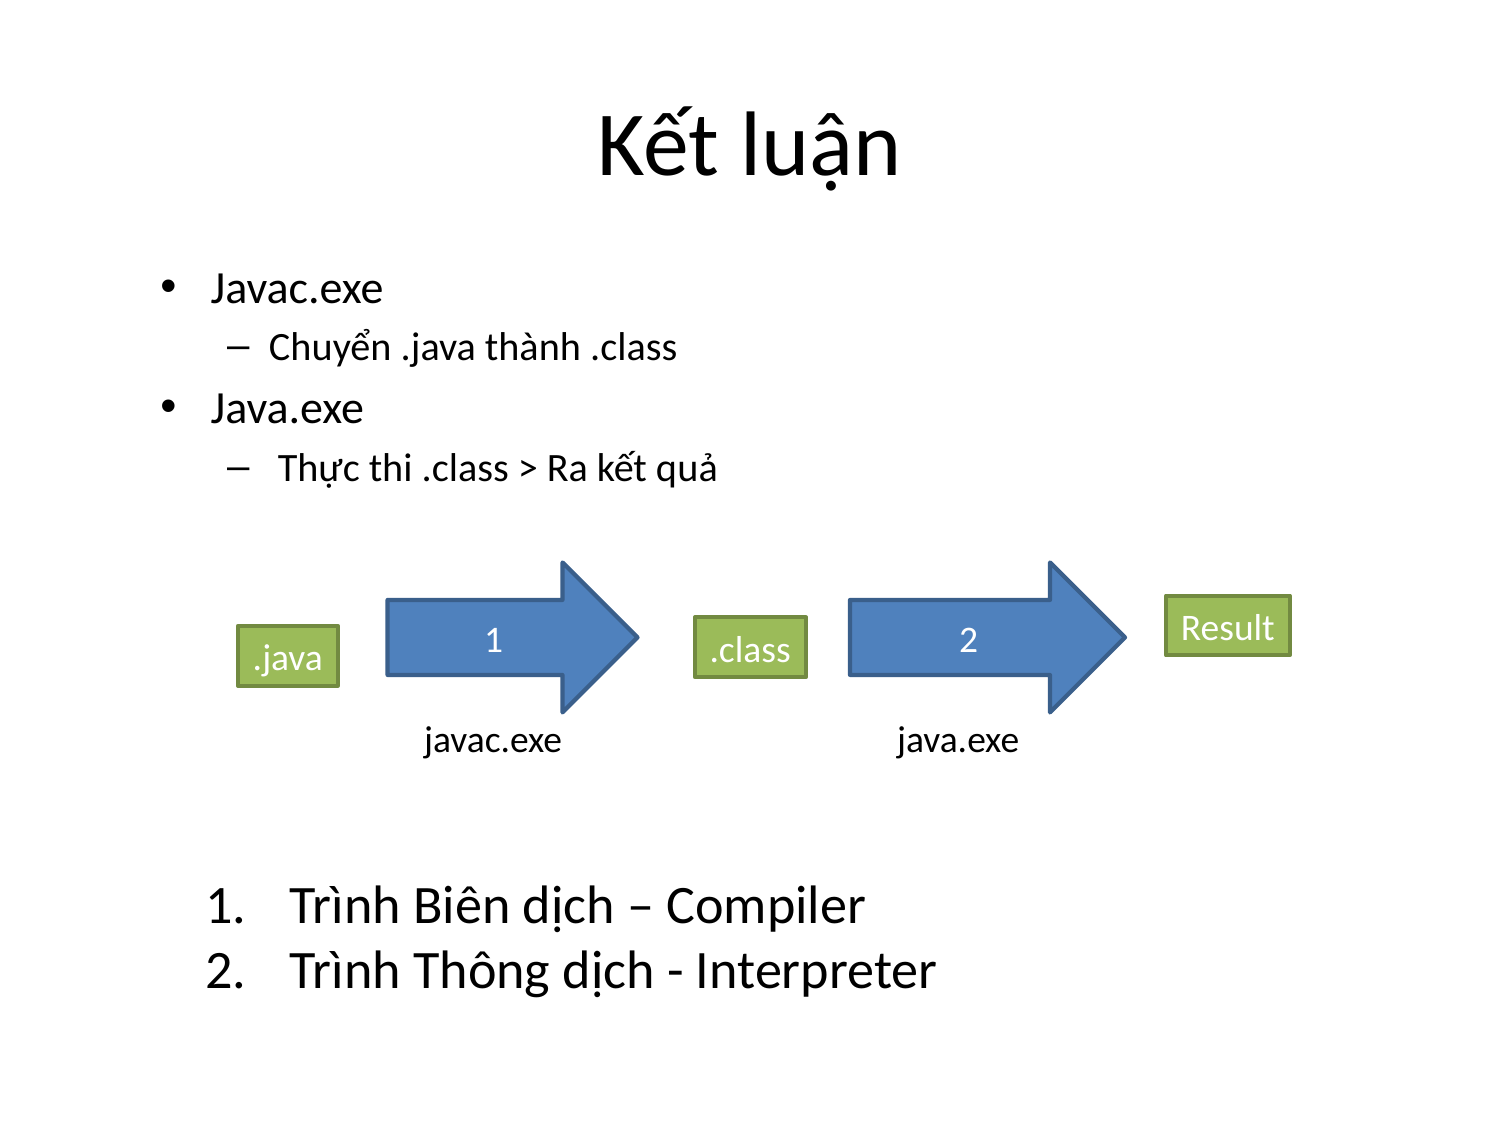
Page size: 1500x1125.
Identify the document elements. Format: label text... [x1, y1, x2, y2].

text_box Trình Biên dịch – Compiler Trình Thông dịch - Interpreter [190, 862, 954, 1008]
text_box .java [236, 624, 340, 688]
text_box javac.exe [409, 707, 578, 767]
text_box 1 [385, 560, 640, 707]
text_box Result [1164, 594, 1292, 657]
text_box java.exe [882, 707, 1035, 767]
title Kết luận [75, 45, 1425, 233]
text_box 2 [847, 560, 1128, 715]
text_box .class [693, 615, 808, 679]
list Javac.exe Chuyển .java thành .class Java.exe Thực thi .class > Ra kết quả [145, 249, 1313, 500]
